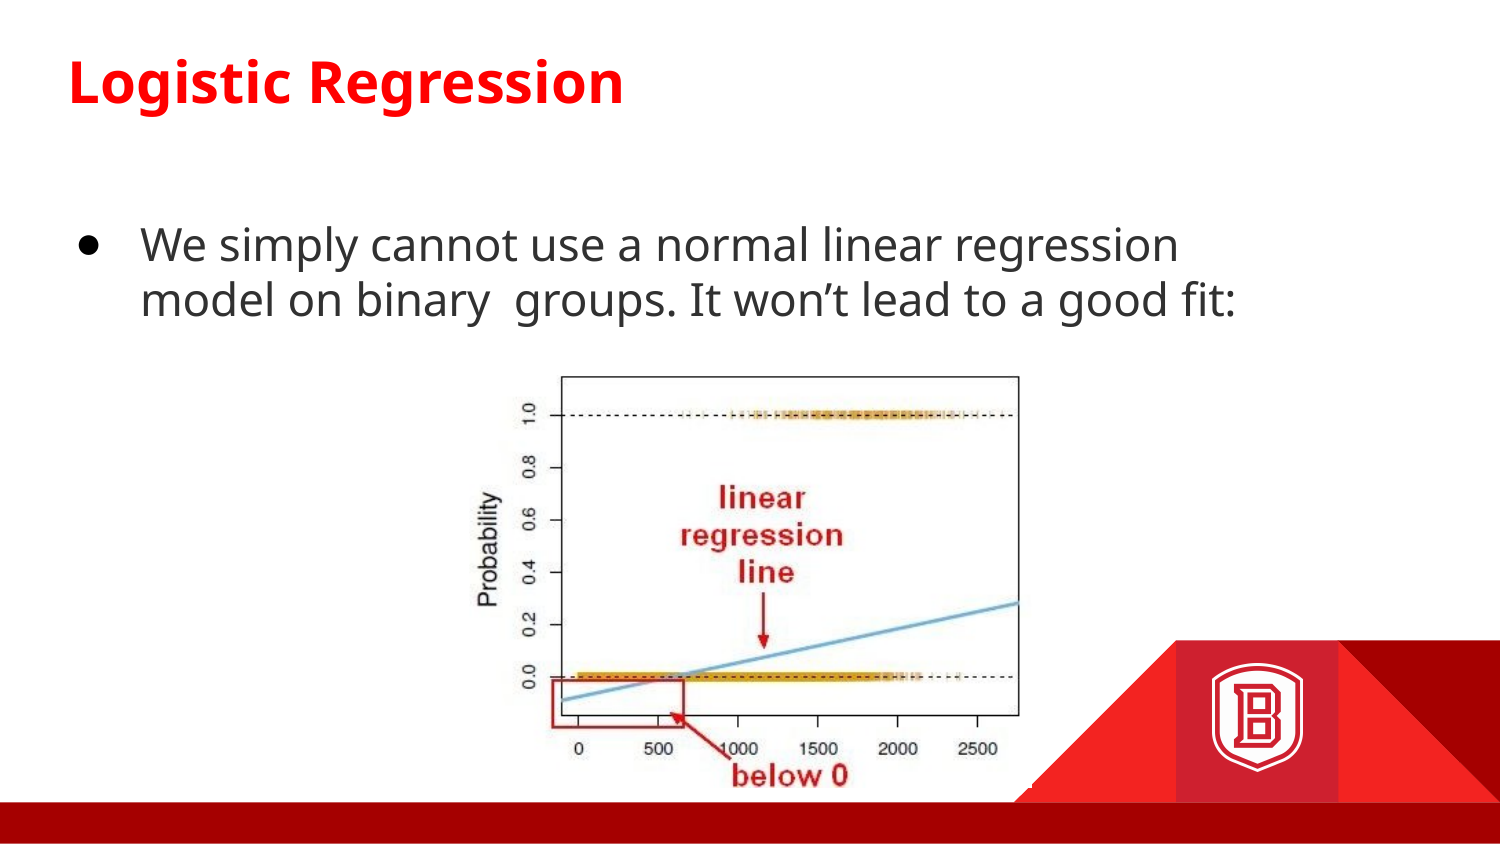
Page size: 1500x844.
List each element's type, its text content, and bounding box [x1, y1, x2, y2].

title Logistic Regression [52, 30, 1451, 130]
text_box [469, 375, 1032, 788]
text_box We simply cannot use a normal linear regression model on binary groups. It won’t lead to a good fit: [72, 211, 1278, 326]
picture [1212, 663, 1303, 772]
